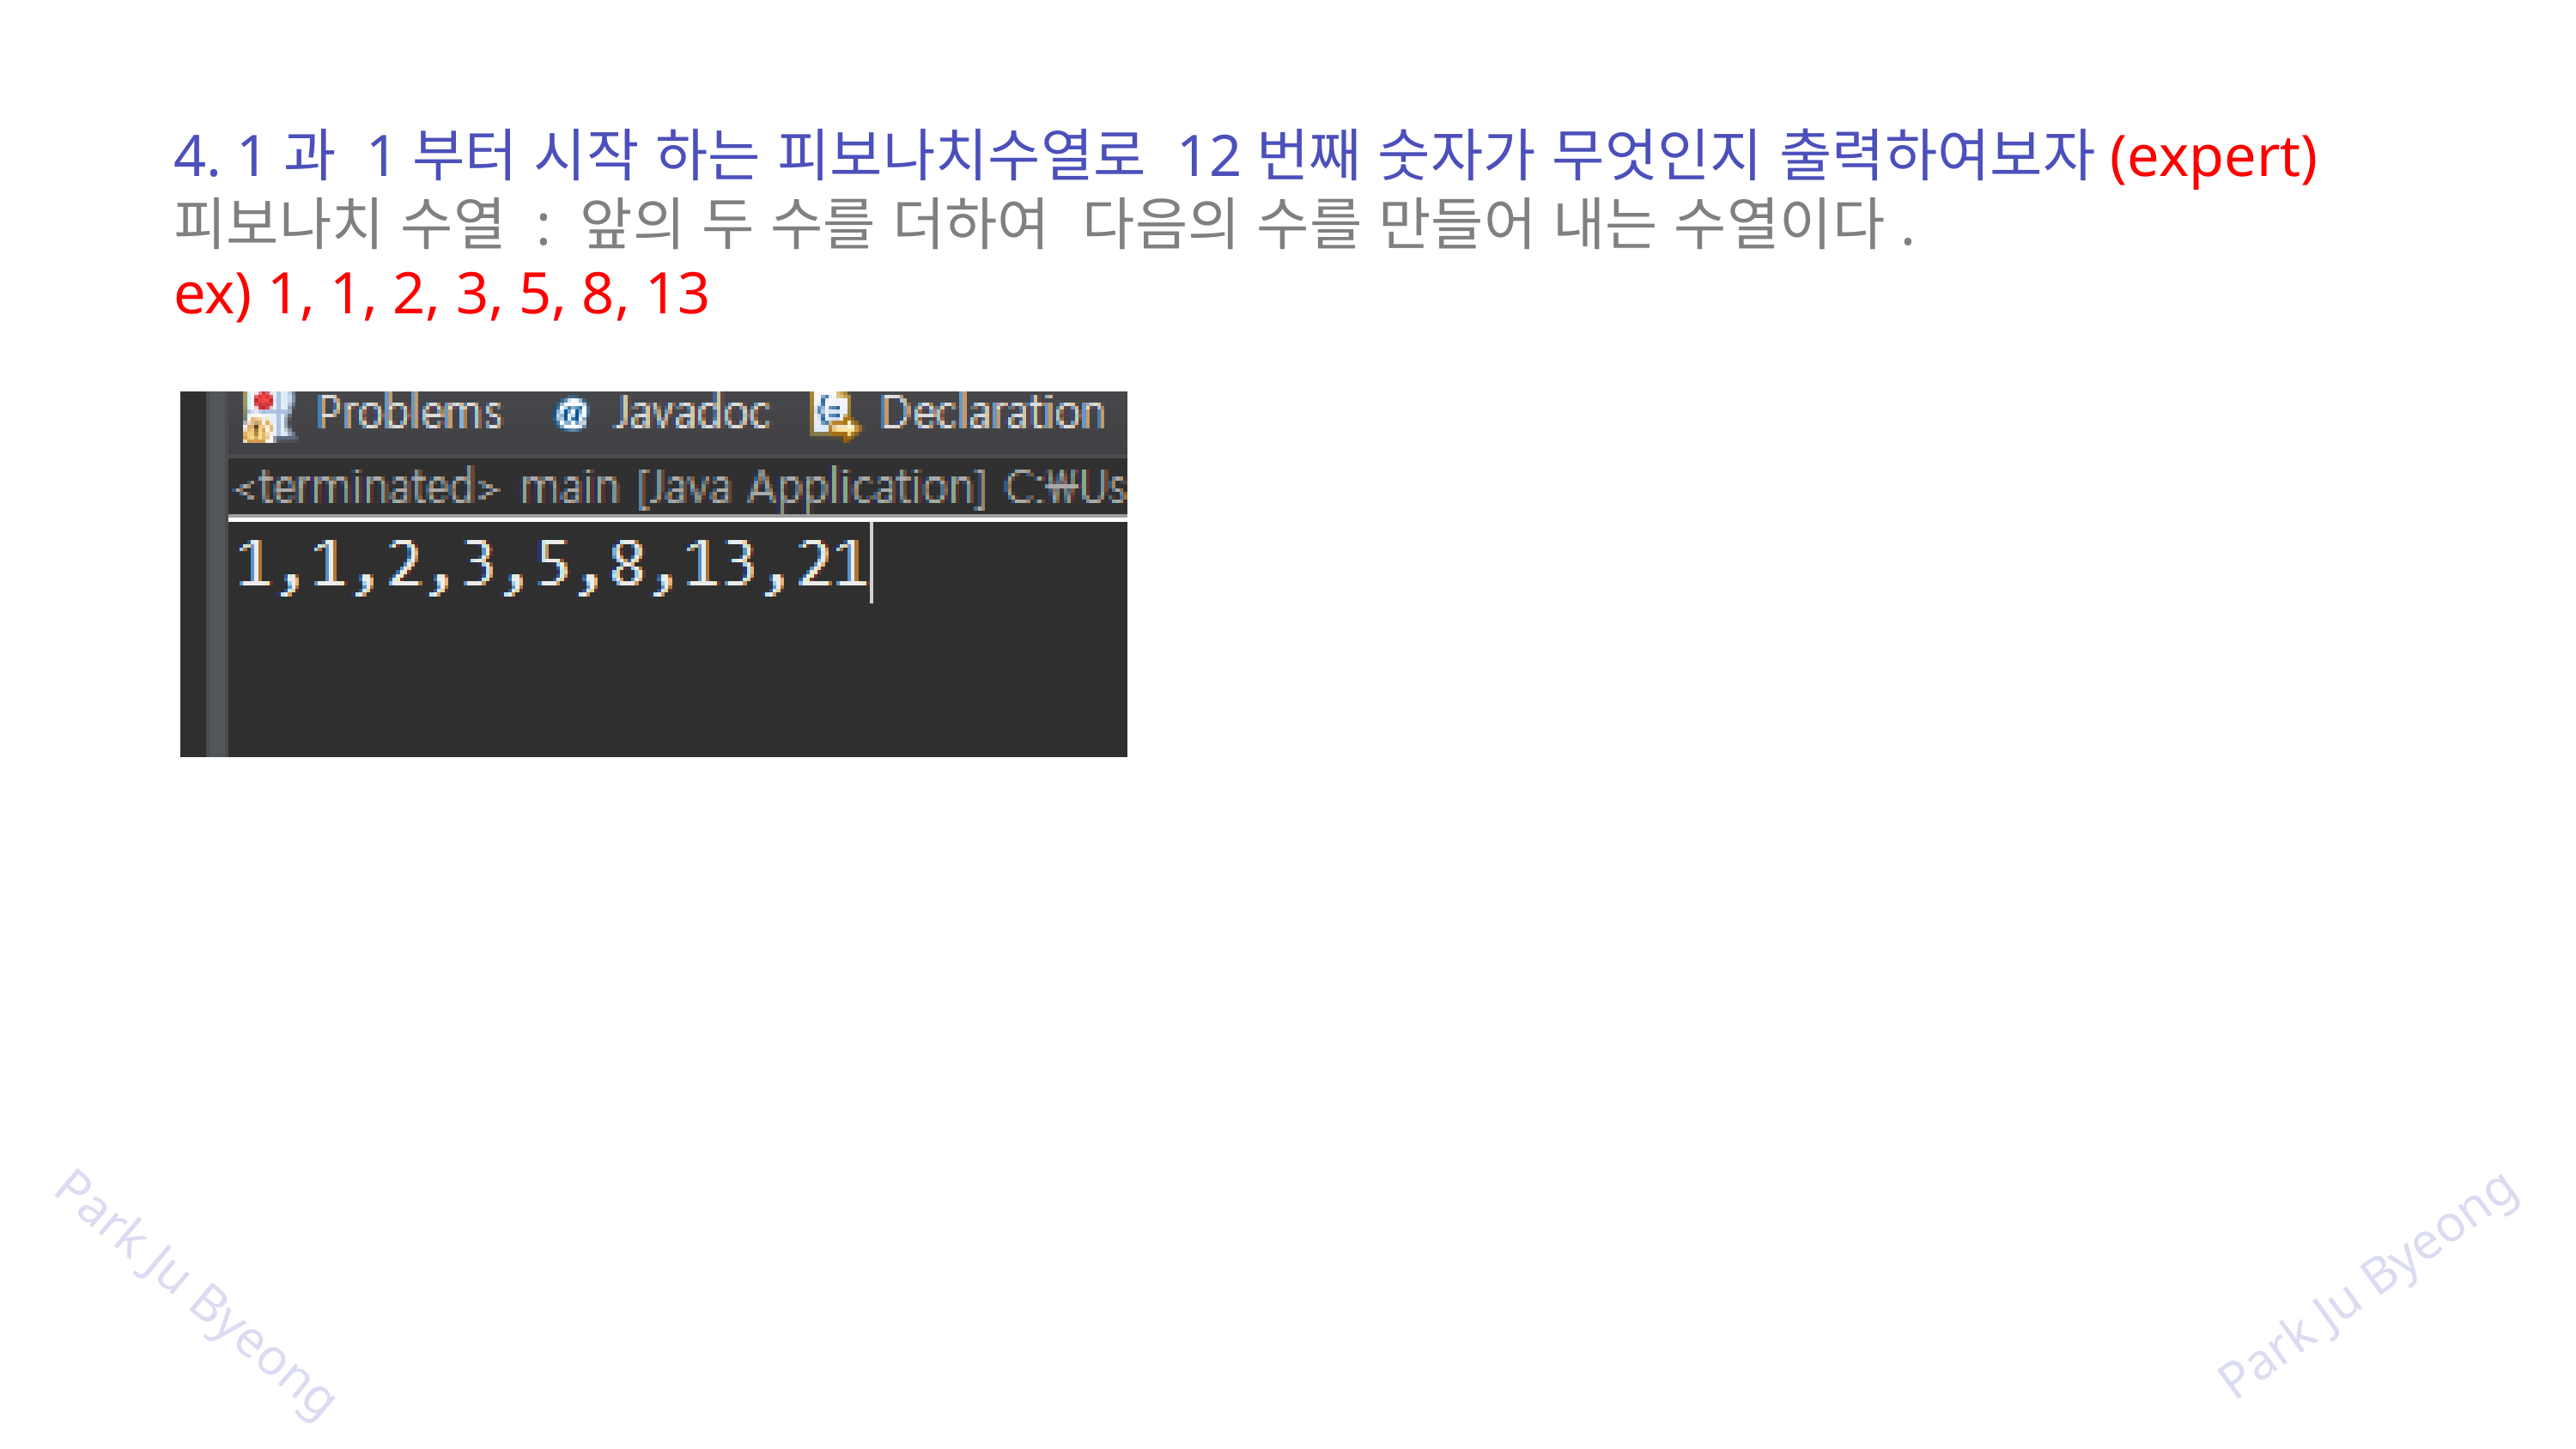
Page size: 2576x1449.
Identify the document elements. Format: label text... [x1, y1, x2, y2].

text_box 4. 1과 1부터 시작 하는 피보나치수열로 12번째 숫자가 무엇인지 출력하여보자(expert) 피보나치 수열 : 앞의 두 수를 더하여 다음의 수를 만들어 내는 수열이다. ex) 1, 1, 2, 3, 5, 8, 13 [161, 112, 2458, 331]
picture [180, 391, 1127, 757]
